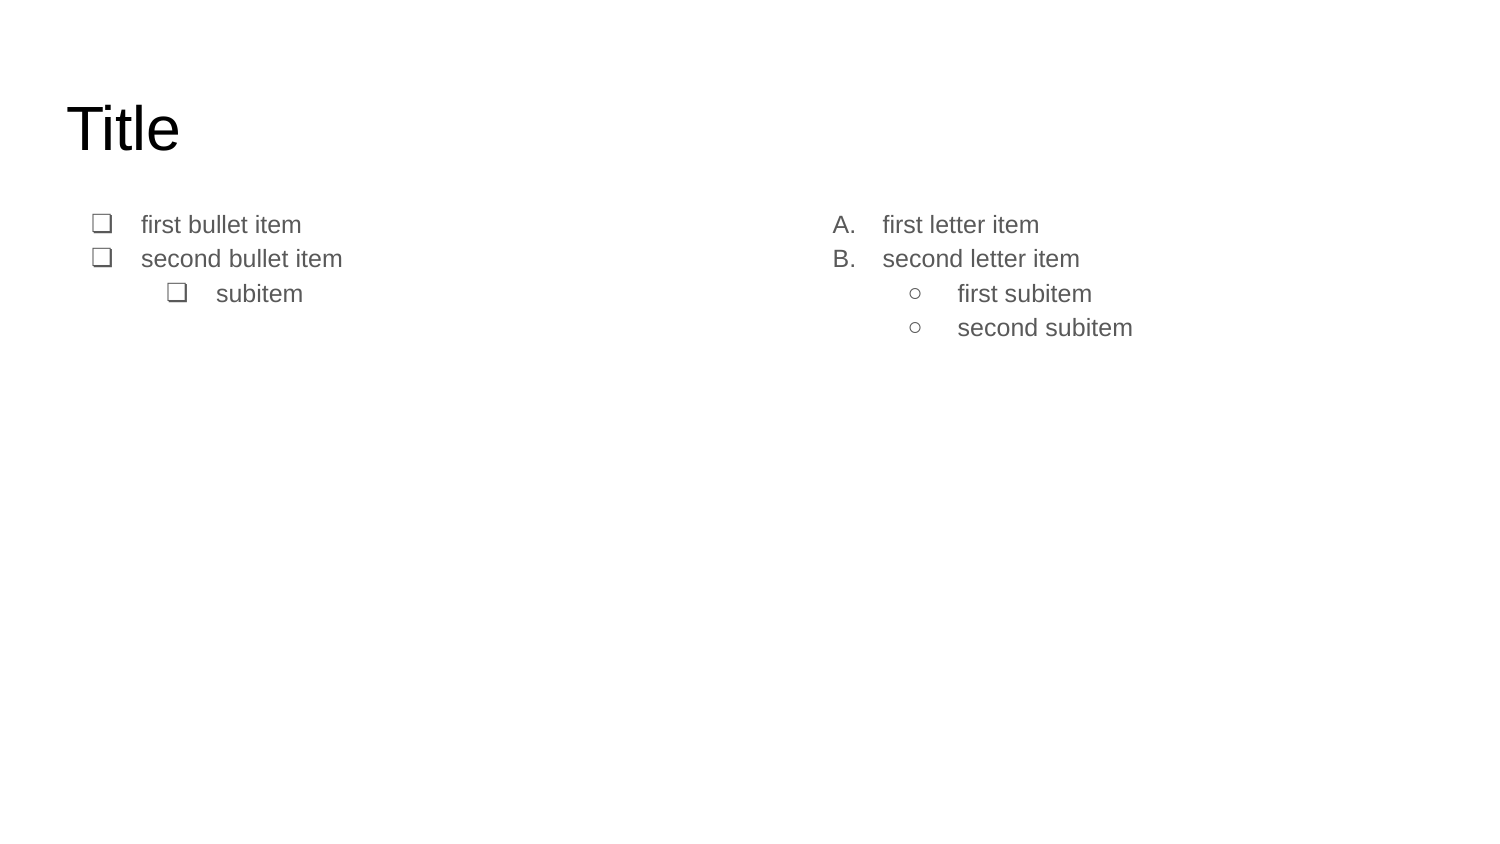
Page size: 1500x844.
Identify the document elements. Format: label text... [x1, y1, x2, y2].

list first letter item second letter item first subitem second subitem [792, 189, 1449, 750]
list first bullet item second bullet item subitem [51, 189, 708, 750]
title Title [51, 72, 1449, 167]
